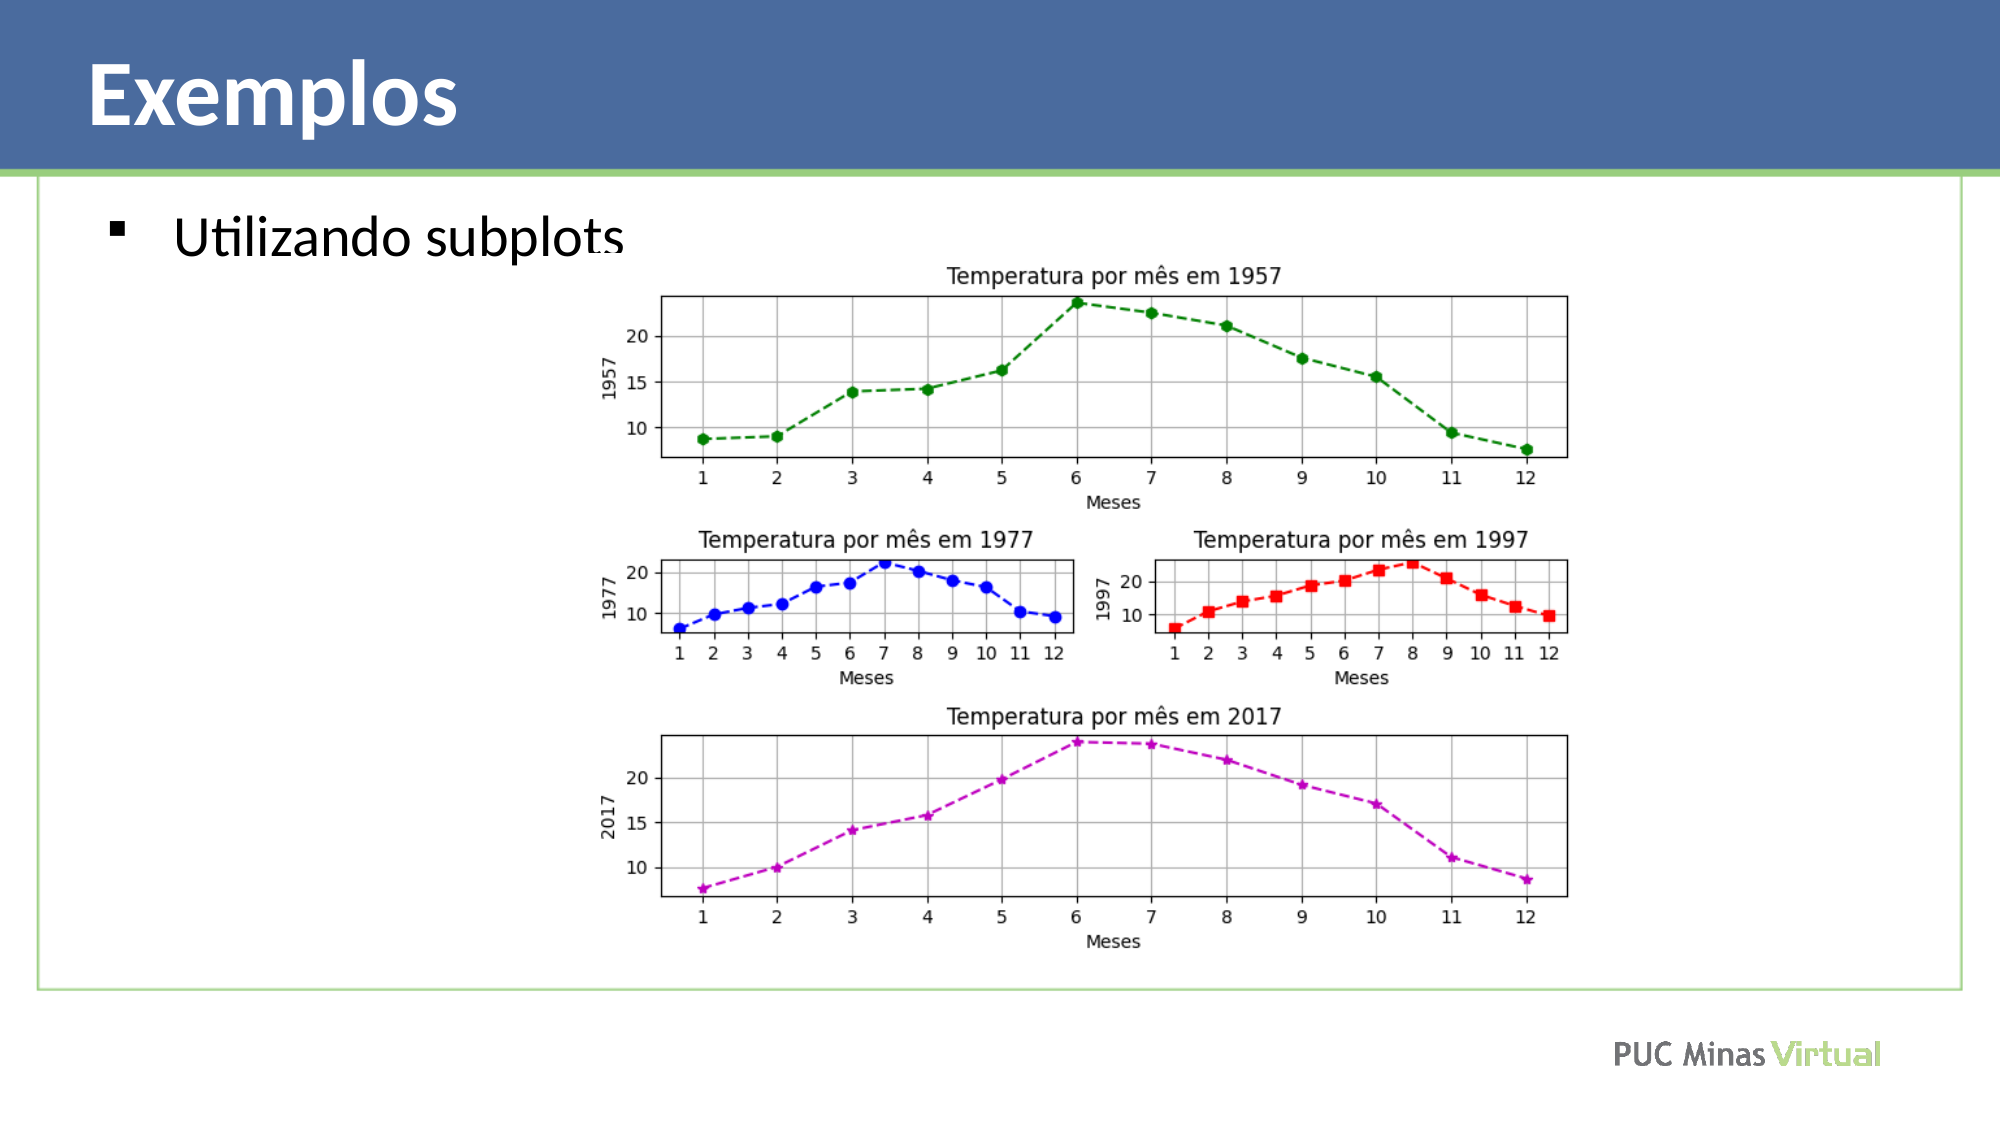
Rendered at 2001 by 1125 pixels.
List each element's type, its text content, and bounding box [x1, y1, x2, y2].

text_box Exemplos [72, 23, 1742, 152]
text_box Utilizando subplots [83, 176, 1958, 361]
picture [0, 0, 2000, 1125]
